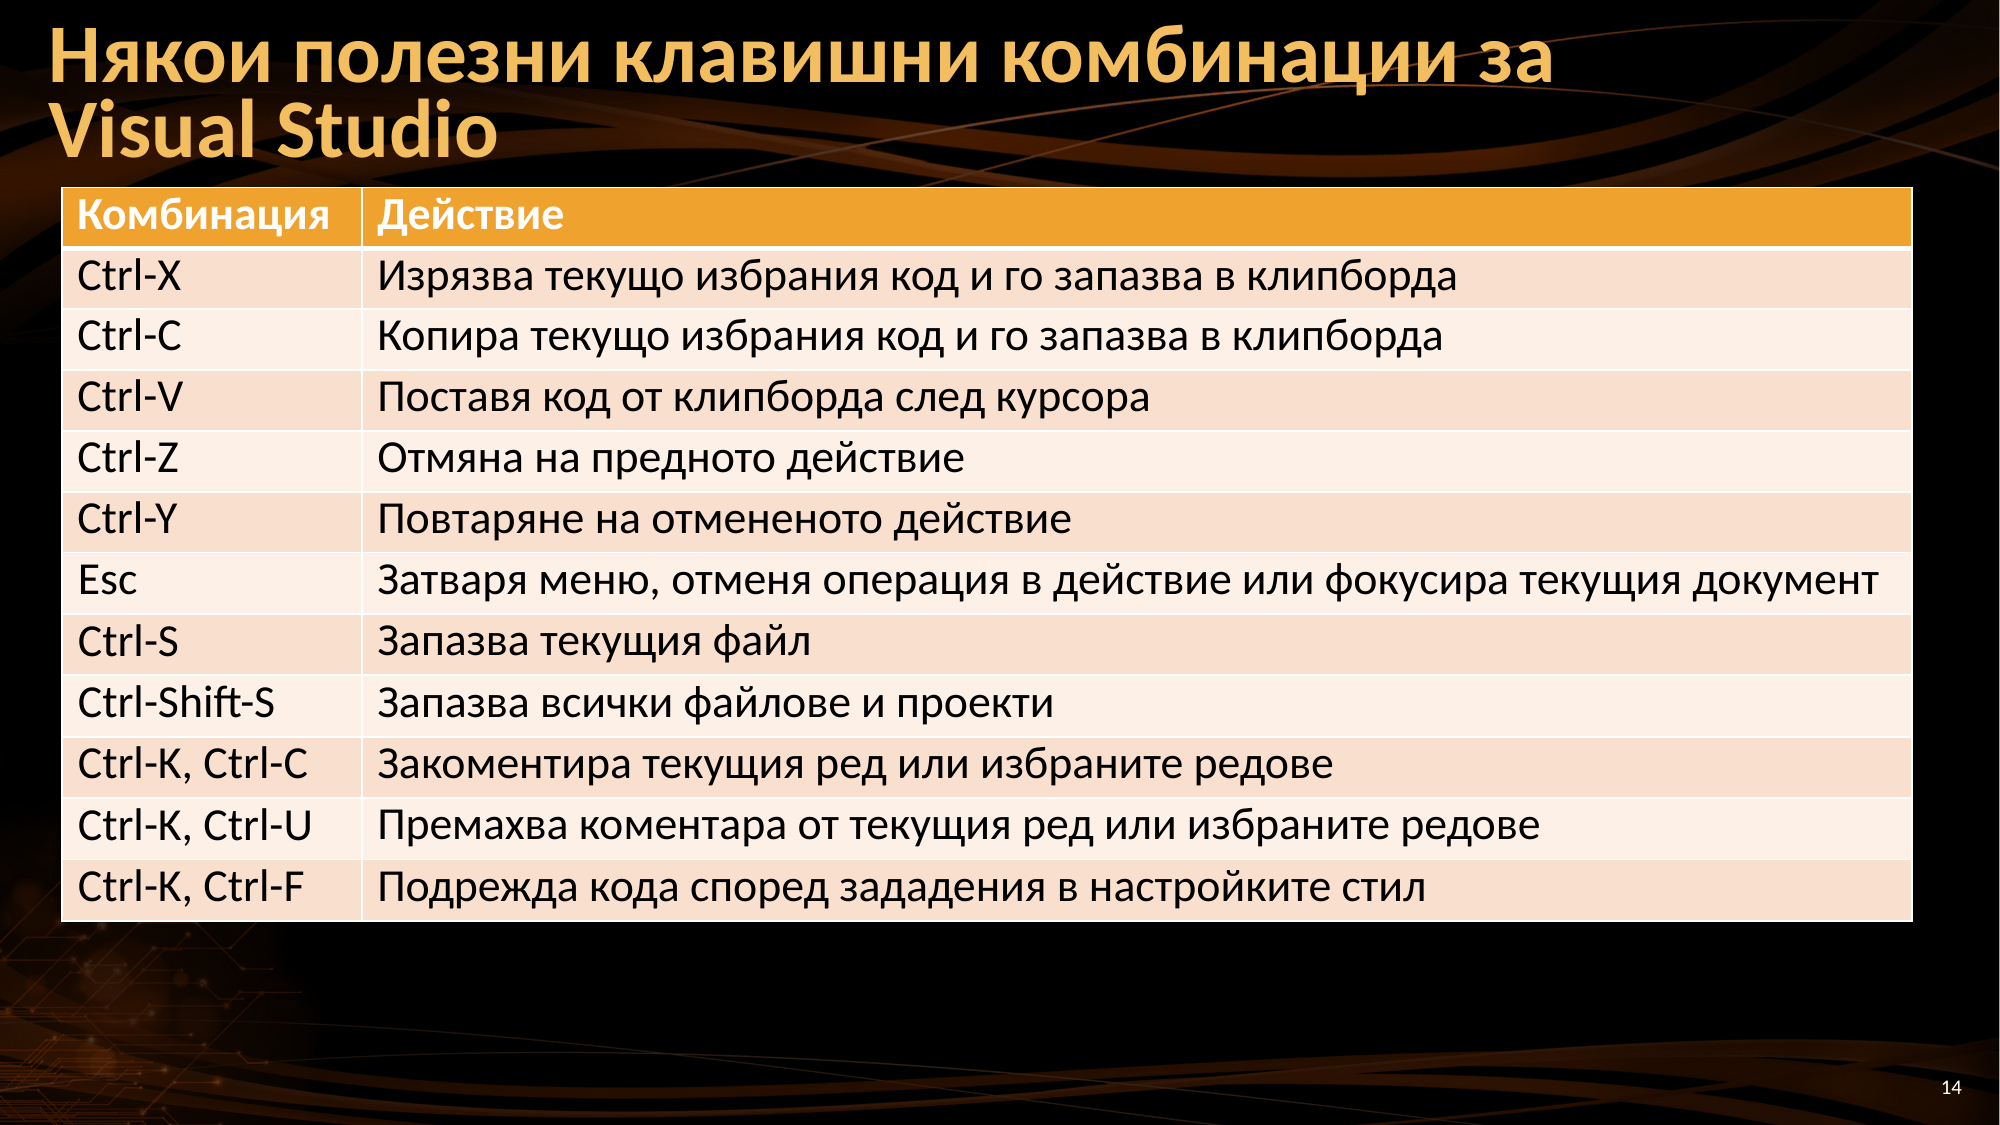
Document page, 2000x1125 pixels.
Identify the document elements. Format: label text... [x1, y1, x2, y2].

table_cell Подрежда кода според зададения в настройките стил [363, 860, 1911, 920]
table_cell Ctrl-K, Ctrl-F [63, 860, 361, 920]
picture [0, 0, 2000, 1125]
table_cell Ctrl-V [63, 371, 361, 430]
table_cell Затваря меню, отменя операция в действие или фокусира текущия документ [363, 553, 1911, 613]
table_header Действие [363, 188, 1911, 246]
table_cell Ctrl-S [63, 615, 361, 674]
table_cell Esc [63, 553, 361, 613]
table_cell Изрязва текущо избрания код и го запазва в клипборда [363, 251, 1911, 308]
table_cell Ctrl-Shift-S [63, 676, 361, 736]
table_cell Отмяна на предното действие [363, 432, 1911, 491]
title Някои полезни клавишни комбинации за Visual Studio [30, 6, 1602, 189]
table_cell Повтаряне на отмененото действие [363, 493, 1911, 552]
table_cell Ctrl-Z [63, 432, 361, 491]
table_cell Запазва текущия файл [363, 615, 1911, 674]
table_cell Премахва коментара от текущия ред или избраните редове [363, 799, 1911, 859]
table_cell Закоментира текущия ред или избраните редове [363, 738, 1911, 797]
table_cell Ctrl-X [63, 251, 361, 308]
table_header Комбинация [63, 189, 361, 246]
slide_number 14 [1897, 1070, 1968, 1103]
table_cell Ctrl-K, Ctrl-U [63, 799, 361, 859]
table_cell Копира текущо избрания код и го запазва в клипборда [363, 310, 1911, 369]
table_cell Поставя код от клипборда след курсора [363, 371, 1911, 430]
table_cell Ctrl-K, Ctrl-C [63, 738, 361, 797]
table_cell Ctrl-Y [63, 493, 361, 552]
table_cell Ctrl-C [63, 310, 361, 369]
table_cell Запазва всички файлове и проекти [363, 676, 1911, 736]
